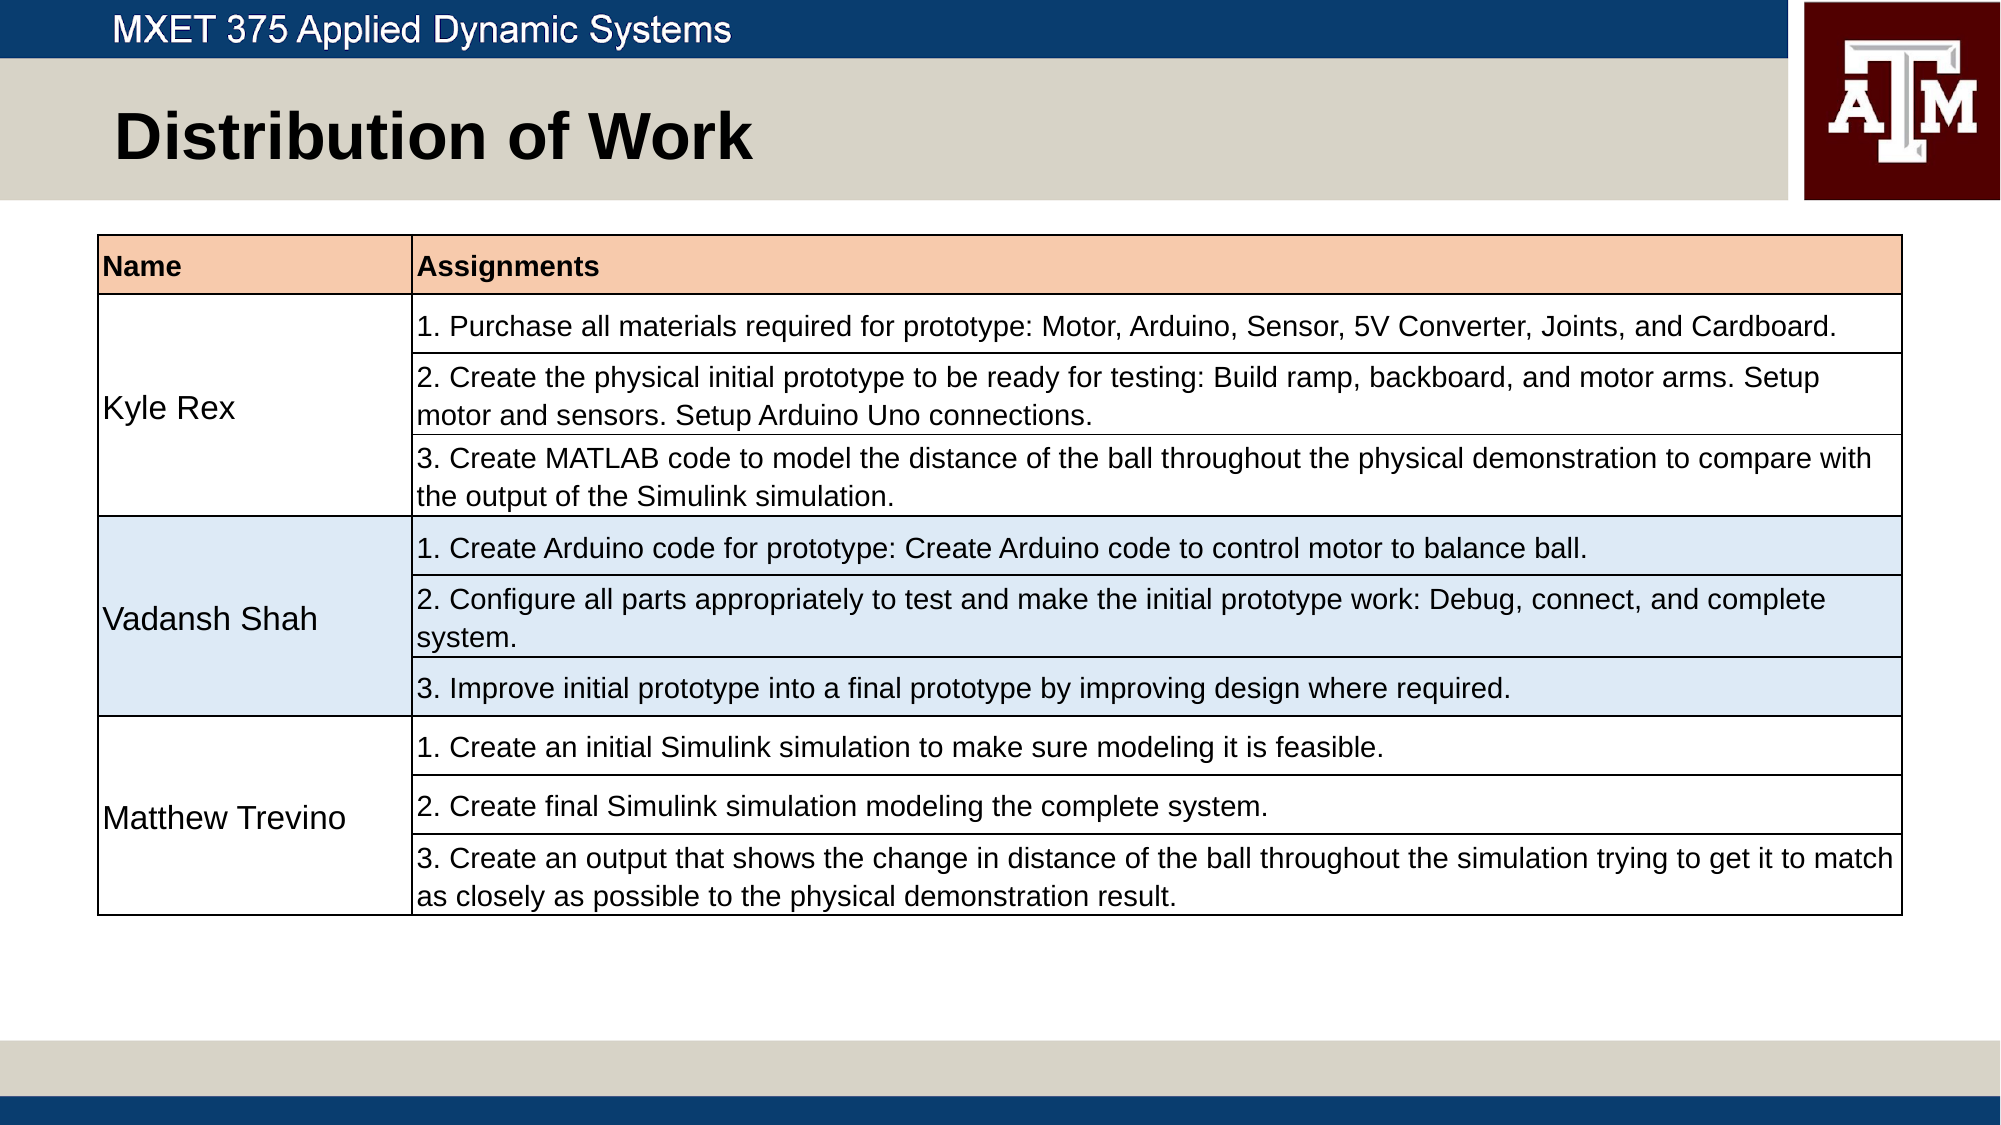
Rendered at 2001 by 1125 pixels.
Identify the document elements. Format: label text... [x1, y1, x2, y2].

picture [0, 0, 2001, 1125]
table_cell 2. Create final Simulink simulation modeling the complete system. [413, 776, 1901, 833]
table_cell Vadansh Shah [99, 517, 411, 715]
table_cell 1. Create an initial Simulink simulation to make sure modeling it is feasible. [413, 717, 1901, 774]
table_cell 3. Create MATLAB code to model the distance of the ball throughout the physical demonstration to compare with the output of the Simulink simulation. [413, 435, 1901, 515]
text_box Distribution of Work [99, 85, 1449, 166]
table_cell 2. Create the physical initial prototype to be ready for testing: Build ramp, backboard, and motor arms. Setup motor and sensors. Setup Arduino Uno connections. [413, 354, 1901, 434]
table_header Name [99, 236, 411, 293]
table_cell 3. Create an output that shows the change in distance of the ball throughout the simulation trying to get it to match as closely as possible to the physical demonstration result. [413, 835, 1901, 914]
table_cell Matthew Trevino [99, 717, 411, 914]
table_cell 1. Create Arduino code for prototype: Create Arduino code to control motor to balance ball. [413, 517, 1901, 574]
table_cell 2. Configure all parts appropriately to test and make the initial prototype work: Debug, connect, and complete system. [413, 576, 1901, 656]
table_cell Kyle Rex [99, 295, 411, 515]
table_cell 3. Improve initial prototype into a final prototype by improving design where required. [413, 658, 1901, 715]
table_cell 1. Purchase all materials required for prototype: Motor, Arduino, Sensor, 5V Converter, Joints, and Cardboard. [413, 295, 1901, 352]
table_header Assignments [413, 236, 1901, 293]
